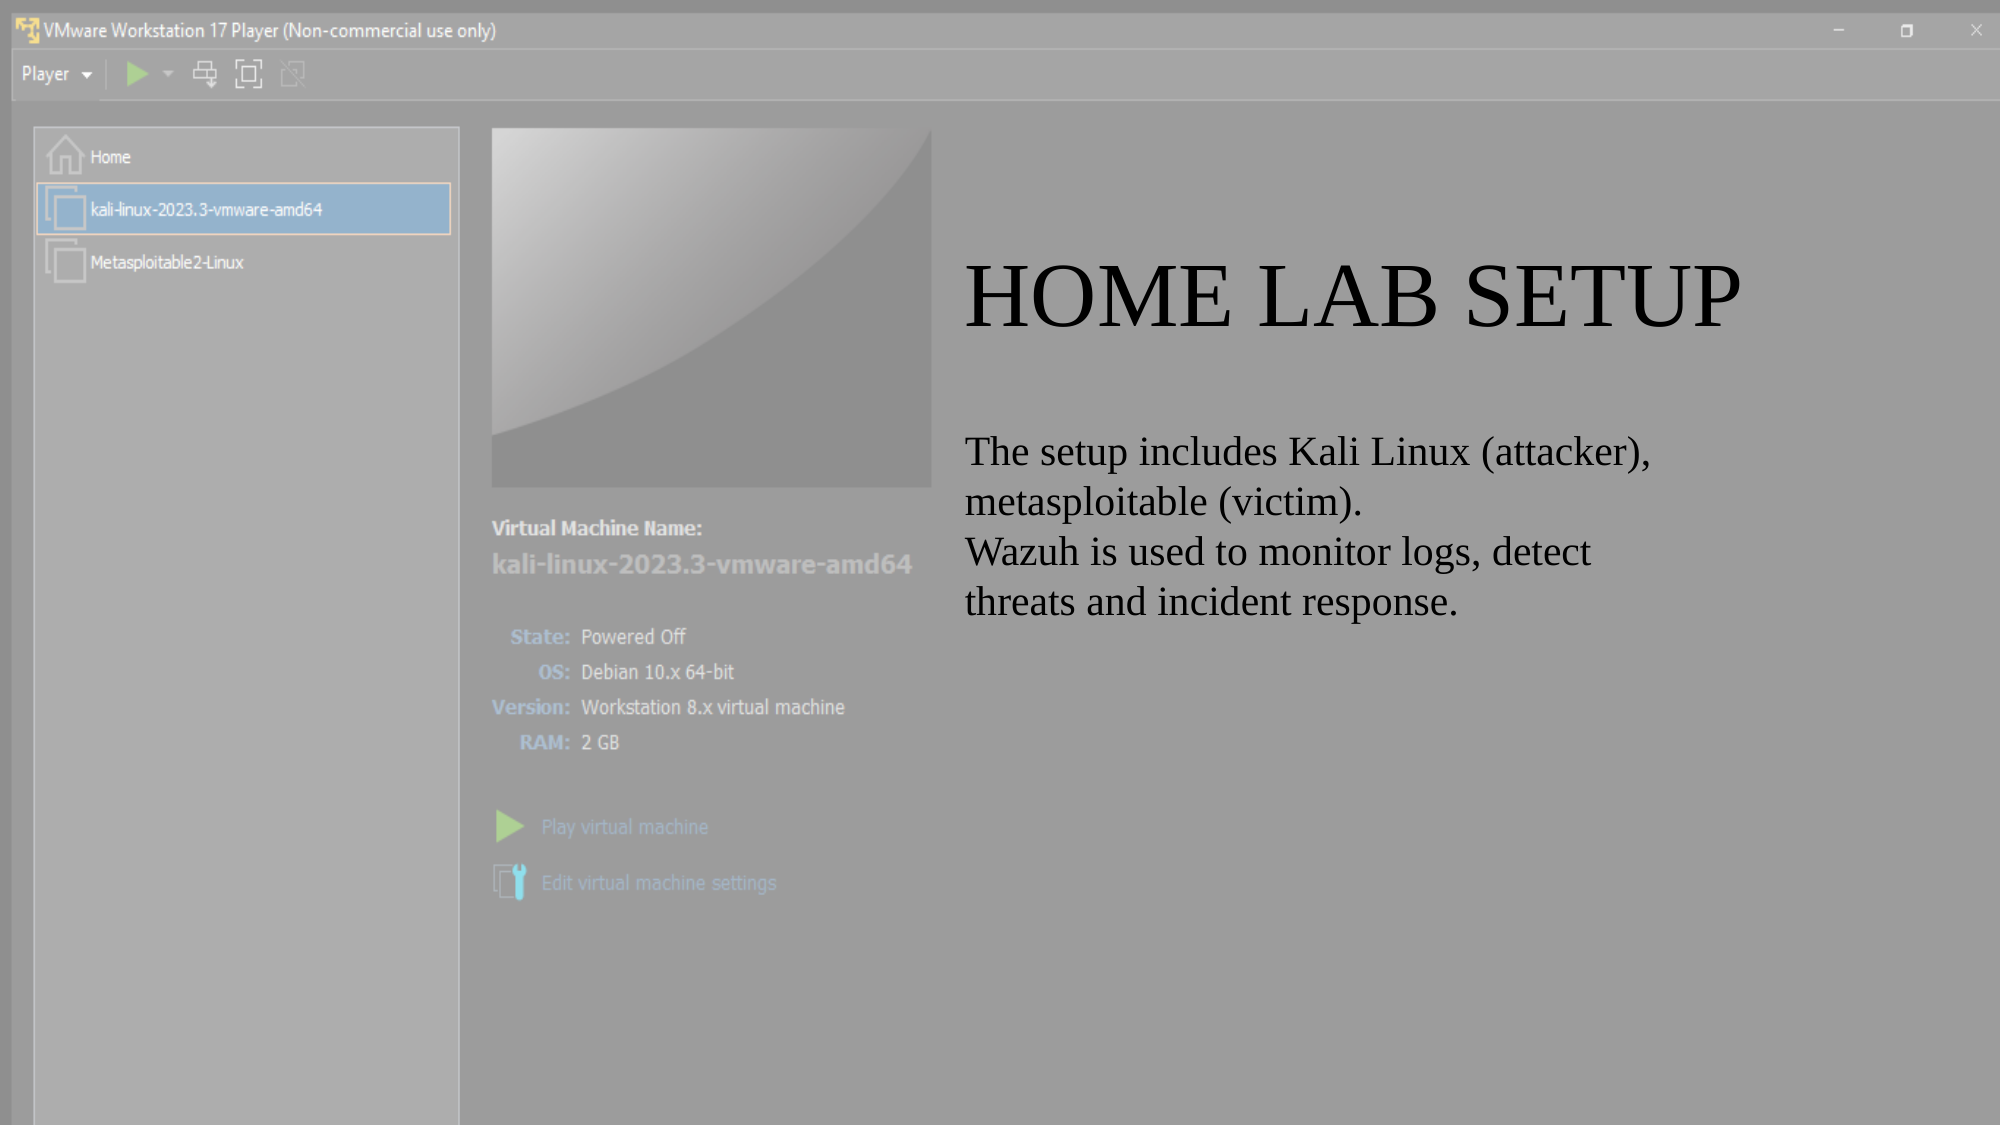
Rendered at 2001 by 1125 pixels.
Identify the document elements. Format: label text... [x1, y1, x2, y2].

text_box HOME LAB SETUP [949, 227, 1787, 352]
text_box The setup includes Kali Linux (attacker), metasploitable (victim). Wazuh is used to monitor logs, detect threats and incident response. [950, 416, 1725, 632]
